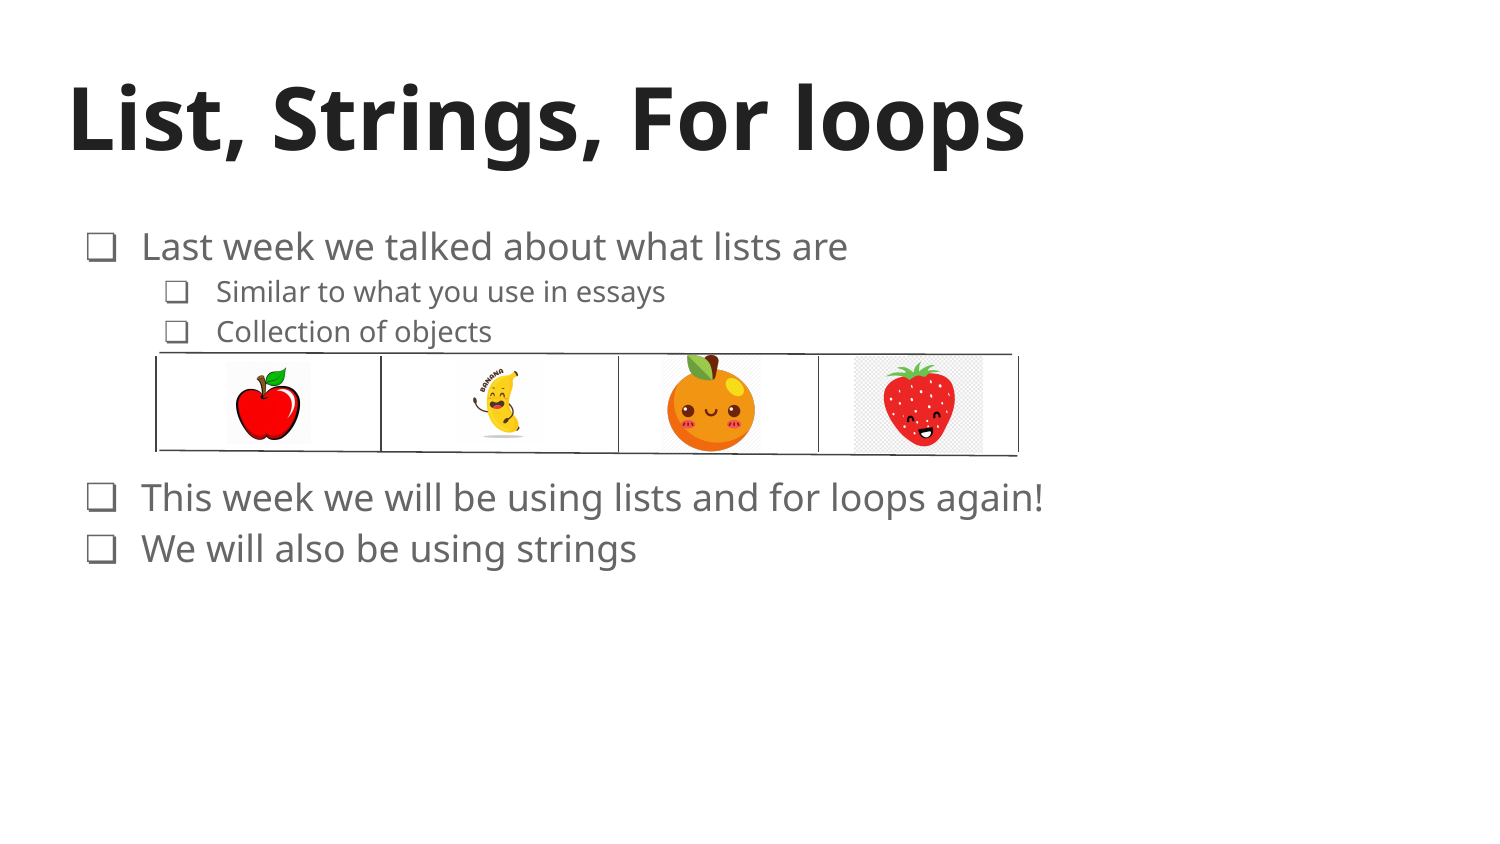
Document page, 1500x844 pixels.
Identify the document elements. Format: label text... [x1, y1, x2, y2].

picture [854, 355, 983, 453]
title List, Strings, For loops [51, 48, 1449, 180]
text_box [986, 450, 1015, 456]
picture [226, 362, 311, 444]
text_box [622, 450, 656, 456]
list Last week we talked about what lists are Similar to what you use in essays Collection of objects This week we will be using lists and for loops again! We will also be using strings [51, 201, 1449, 750]
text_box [766, 450, 815, 456]
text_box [822, 450, 850, 456]
picture [660, 352, 763, 455]
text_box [159, 450, 377, 456]
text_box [385, 450, 615, 456]
picture [455, 362, 544, 444]
